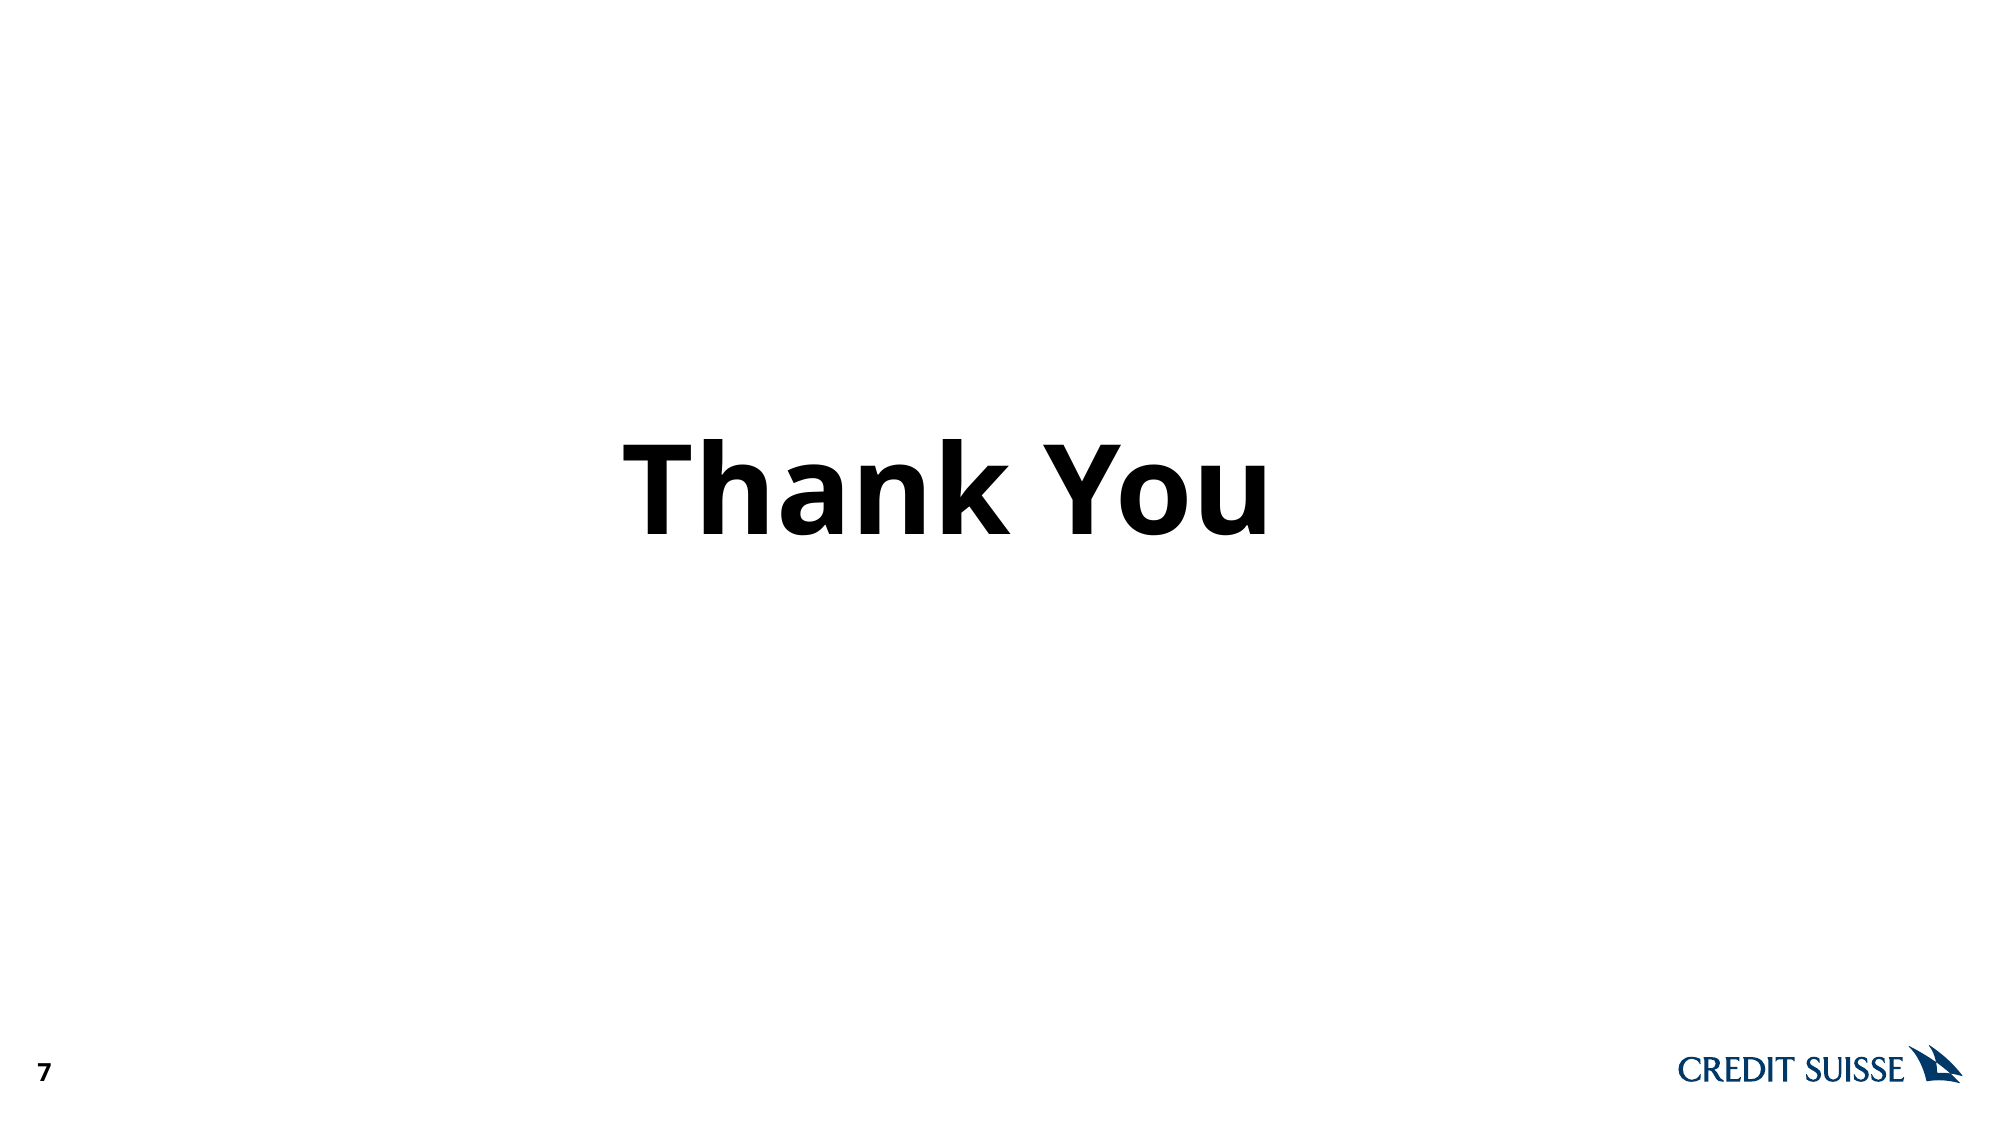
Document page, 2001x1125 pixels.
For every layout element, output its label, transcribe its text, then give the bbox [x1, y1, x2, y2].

list Thank You [37, 409, 1878, 737]
slide_number 7 [37, 1057, 97, 1089]
